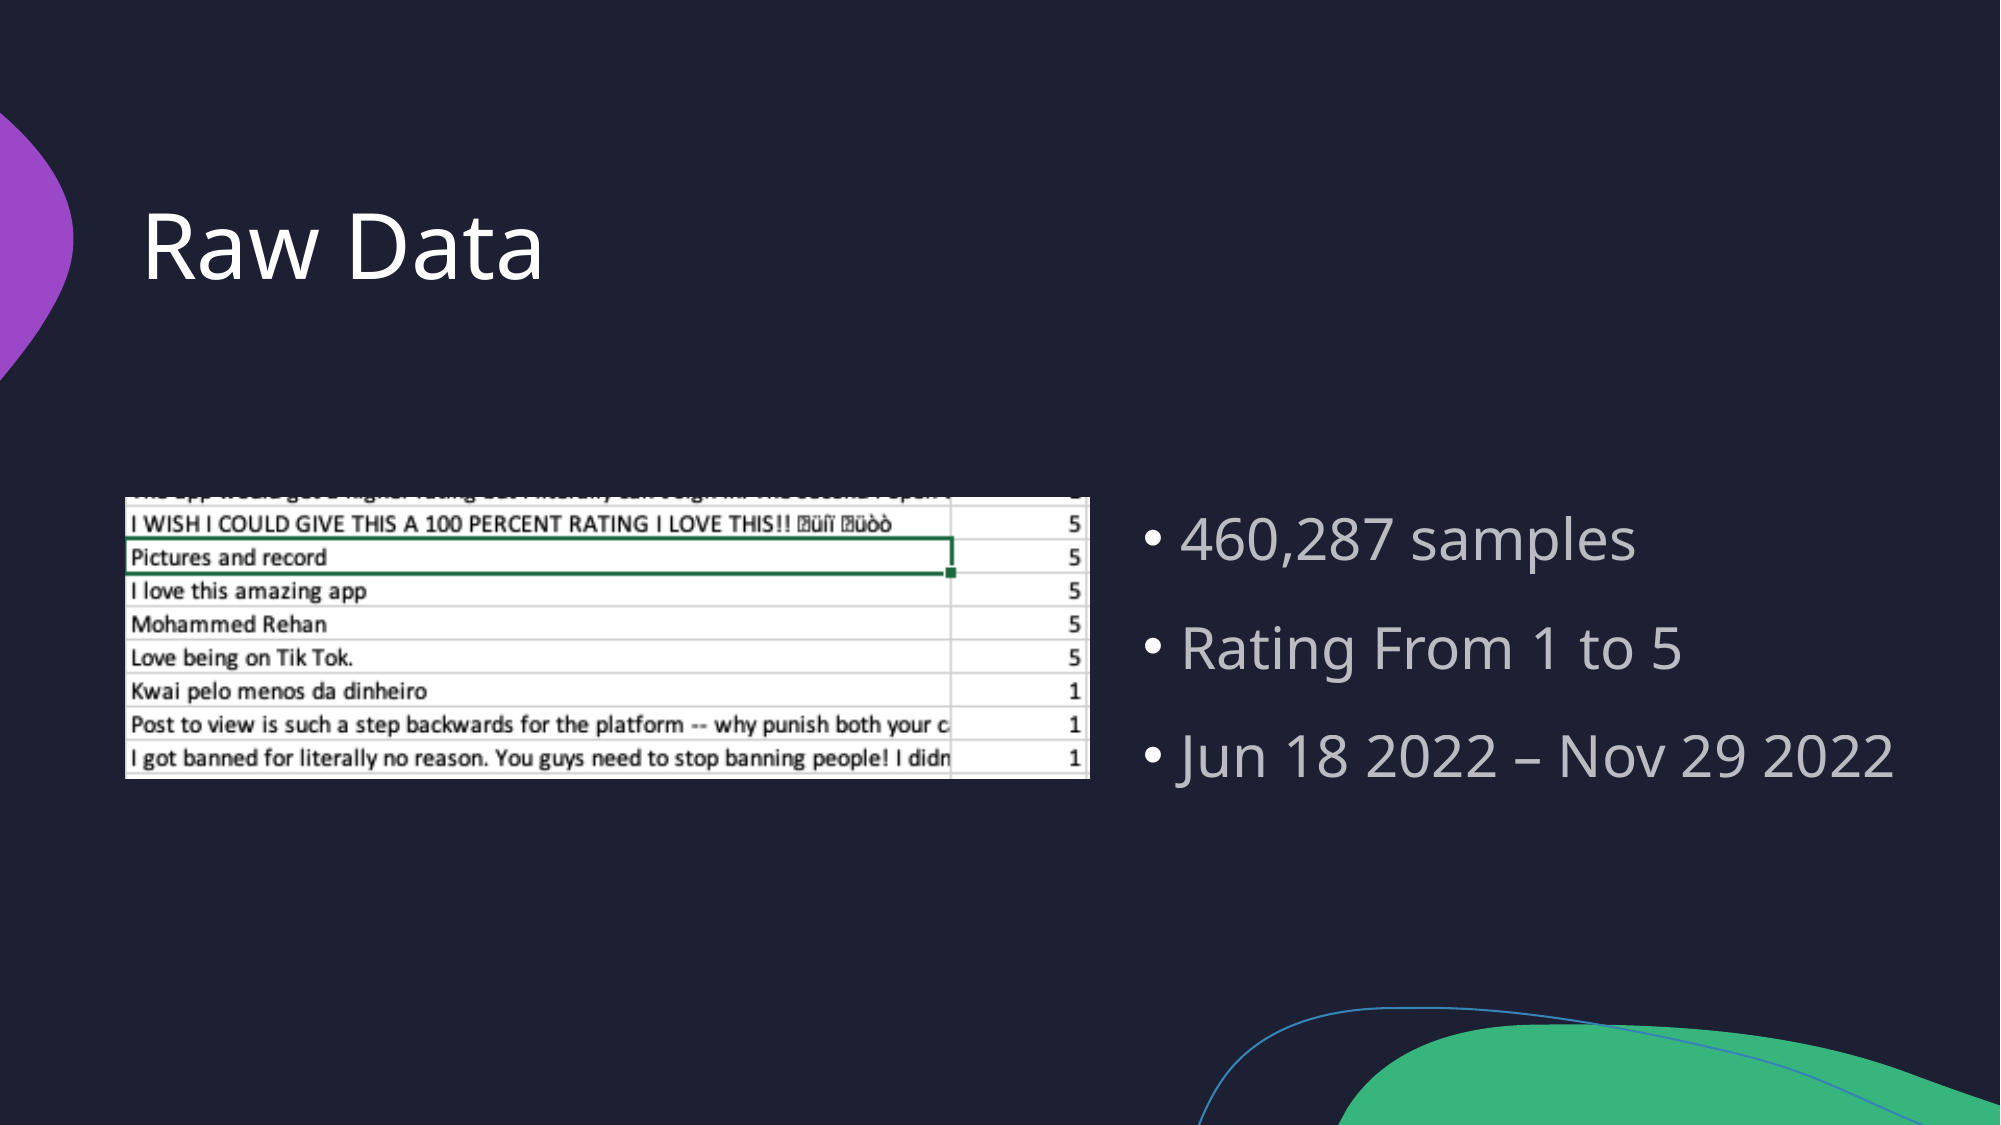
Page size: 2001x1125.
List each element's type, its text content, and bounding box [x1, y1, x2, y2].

title Raw Data [125, 125, 1875, 375]
picture [124, 497, 1090, 779]
list 460,287 samples Rating From 1 to 5 Jun 18 2022 – Nov 29 2022 [1127, 477, 1973, 799]
